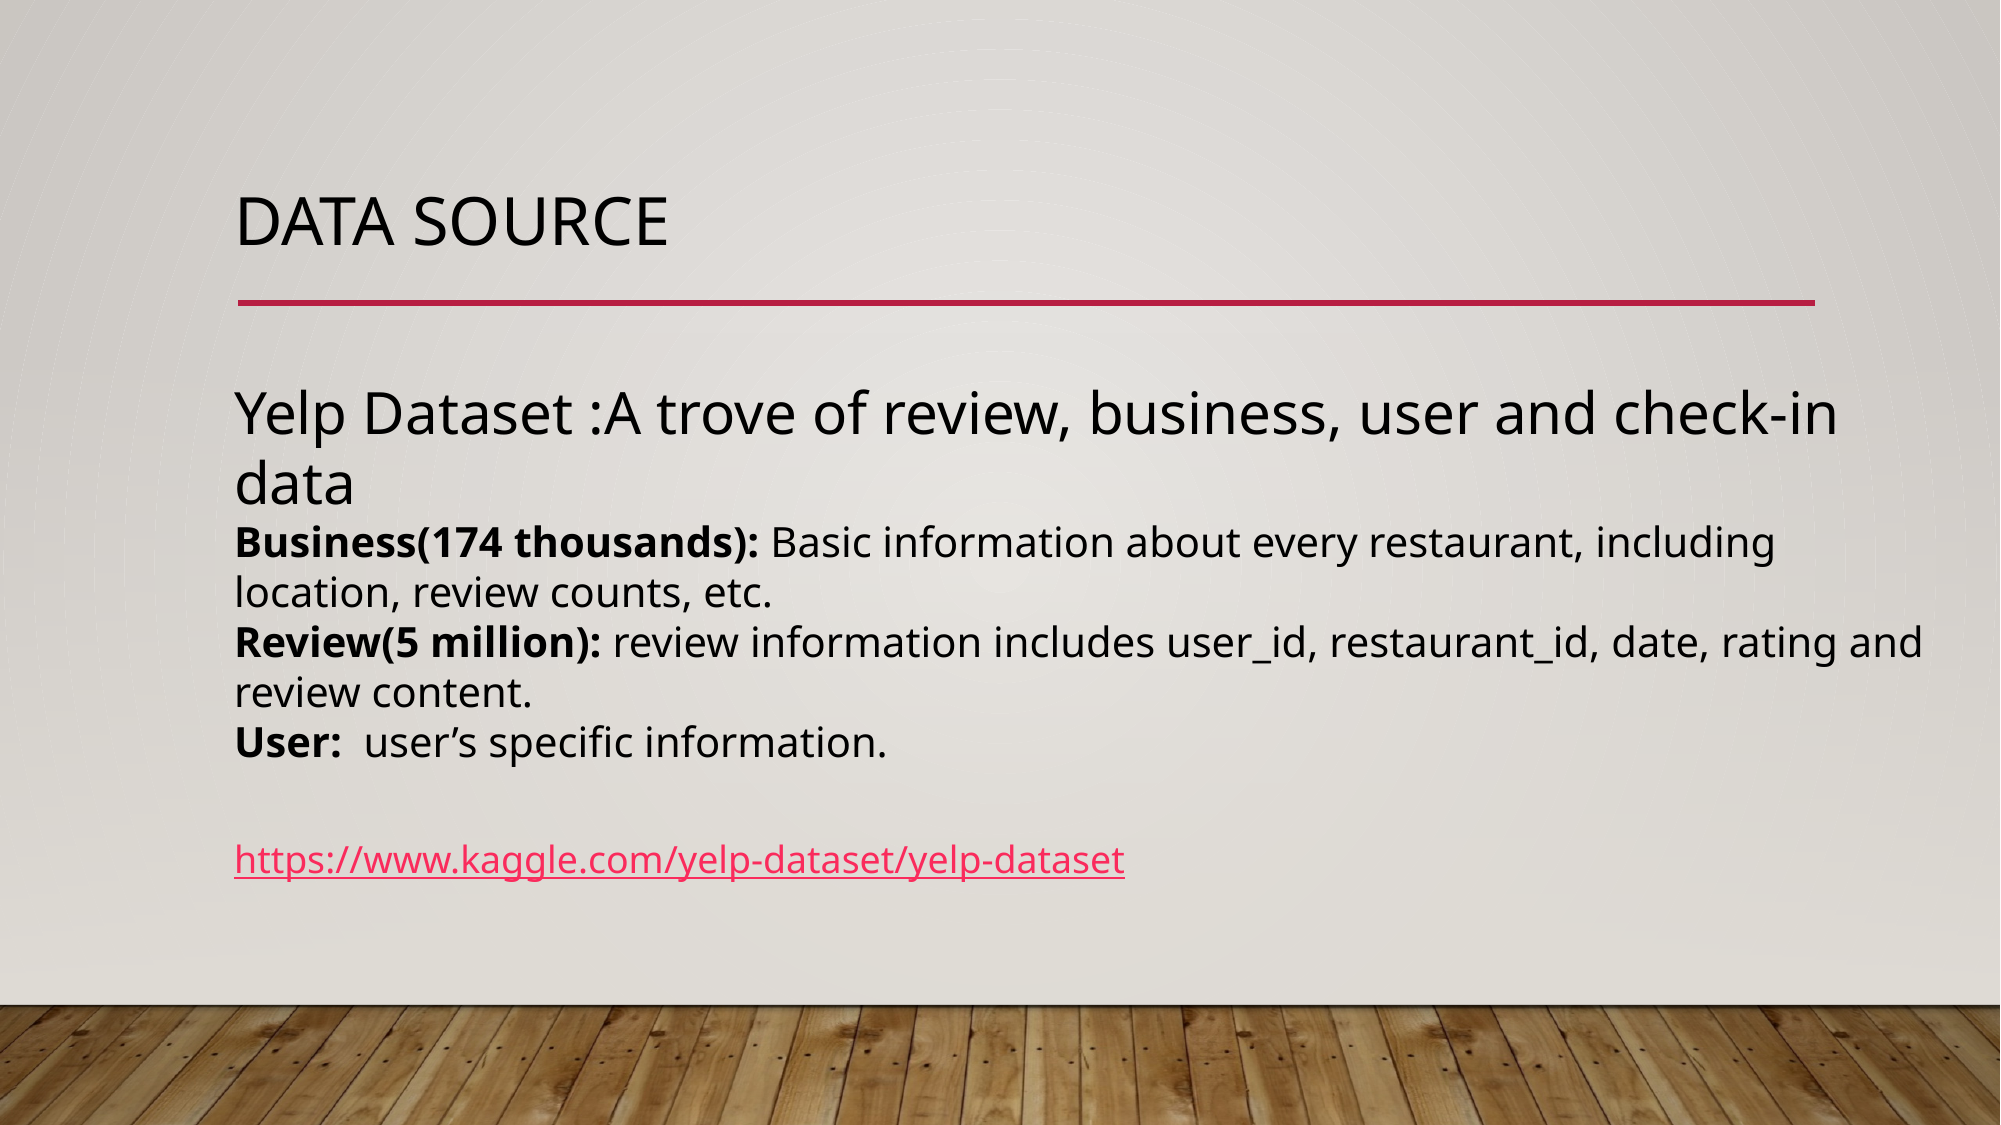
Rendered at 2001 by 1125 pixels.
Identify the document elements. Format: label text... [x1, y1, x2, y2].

picture [0, 1005, 2000, 1125]
title Data Source [219, 180, 1795, 353]
text_box Yelp Dataset :A trove of review, business, user and check-in data Business(174 thousands): Basic information about every restaurant, including location, review counts, etc. Review(5 million): review information includes user_id, restaurant_id, date, rating and review content. User: user’s specific information. https://www.kaggle.com/yelp-dataset/yelp-dataset [219, 368, 1945, 940]
